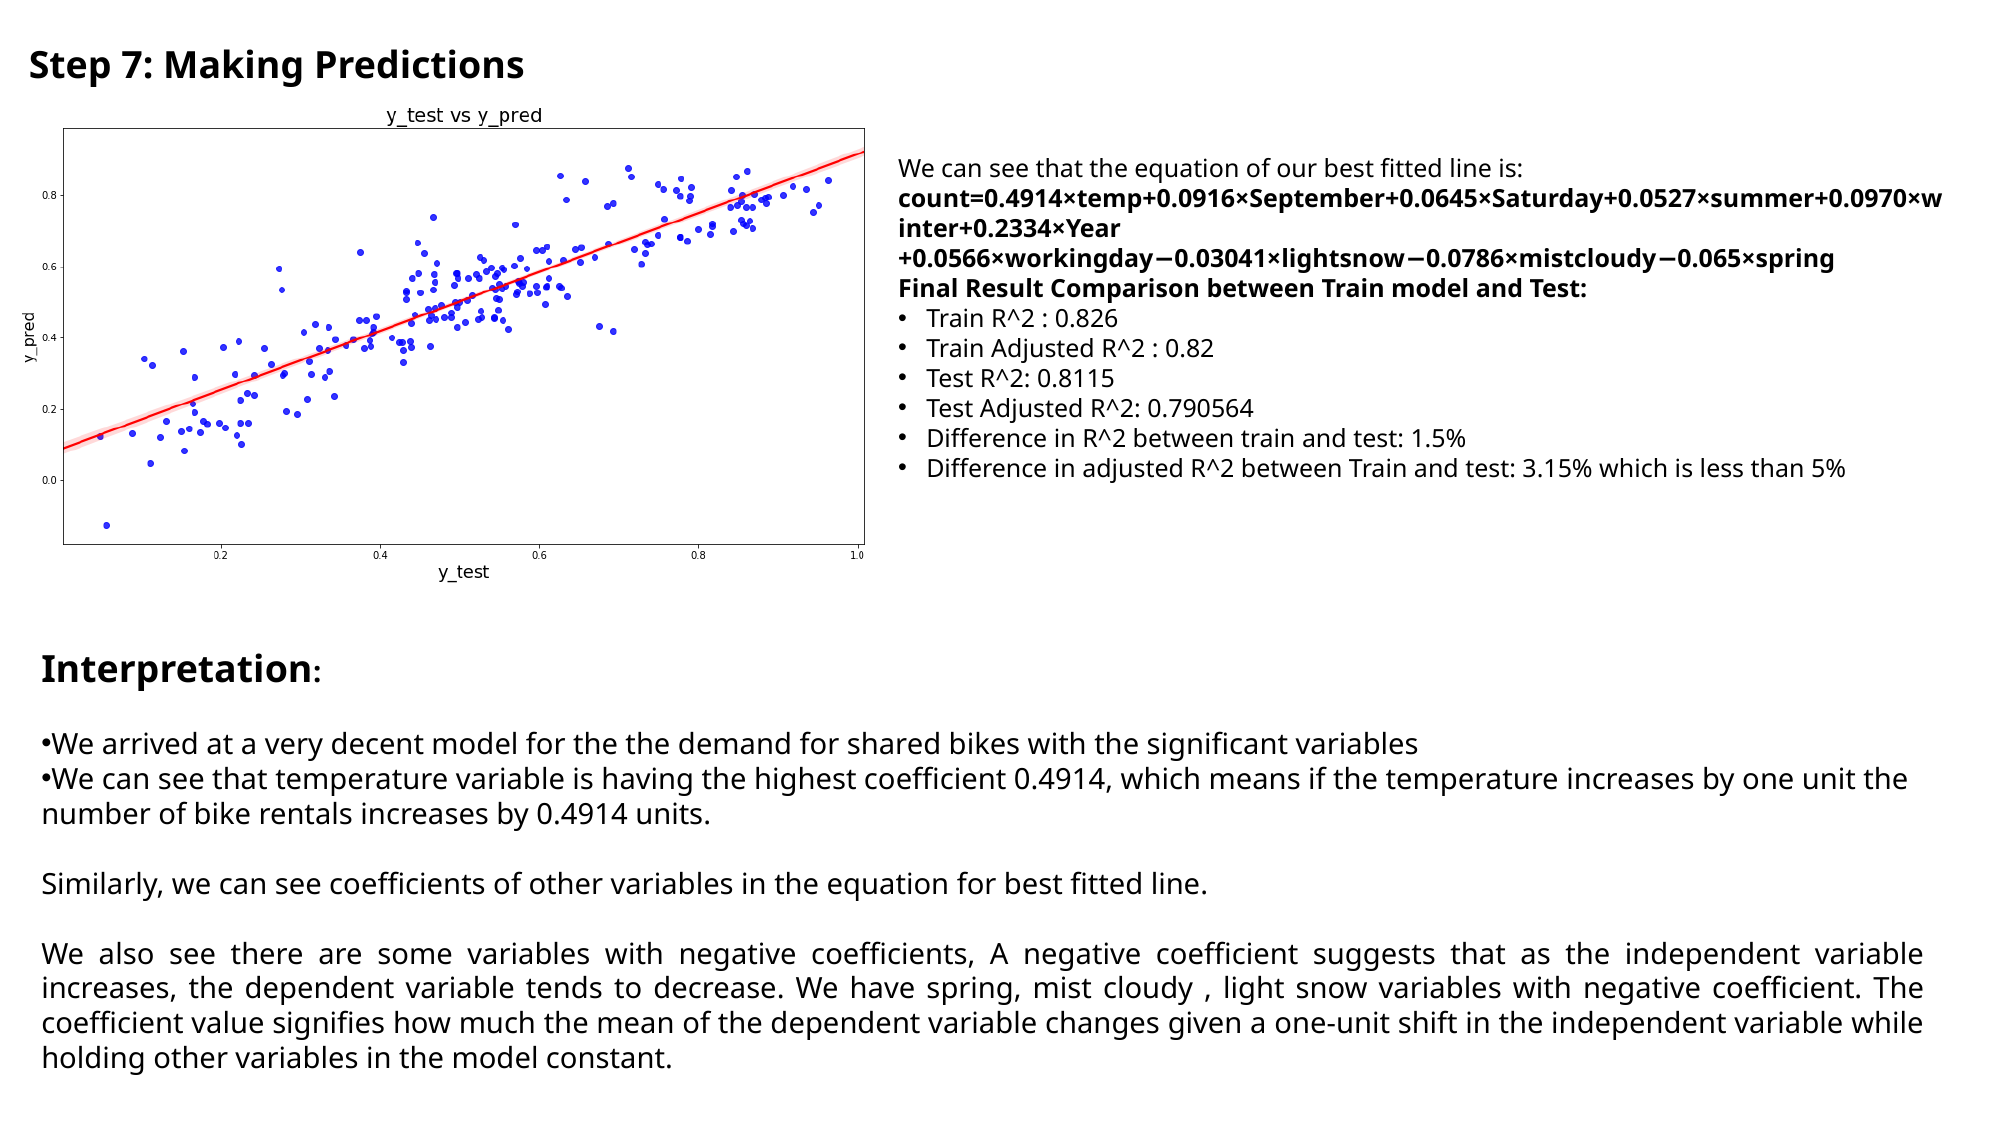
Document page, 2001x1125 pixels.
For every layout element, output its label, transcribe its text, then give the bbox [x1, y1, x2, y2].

text_box Interpretation: We arrived at a very decent model for the the demand for shared bikes with the significant variables We can see that temperature variable is having the highest coefficient 0.4914, which means if the temperature increases by one unit the number of bike rentals increases by 0.4914 units. Similarly, we can see coefficients of other variables in the equation for best fitted line. We also see there are some variables with negative coefficients, A negative coefficient suggests that as the independent variable increases, the dependent variable tends to decrease. We have spring, mist cloudy , light snow variables with negative coefficient. The coefficient value signifies how much the mean of the dependent variable changes given a one-unit shift in the independent variable while holding other variables in the model constant. [26, 637, 1941, 1083]
picture [13, 108, 884, 587]
text_box We can see that the equation of our best fitted line is: count=0.4914×temp+0.0916×September+0.0645×Saturday+0.0527×summer+0.0970×winter+0.2334×Year +0.0566×workingday−0.03041×lightsnow−0.0786×mistcloudy−0.065×spring Final Result Comparison between Train model and Test: Train R^2 : 0.826 Train Adjusted R^2 : 0.82 Test R^2: 0.8115 Test Adjusted R^2: 0.790564 Difference in R^2 between train and test: 1.5% Difference in adjusted R^2 between Train and test: 3.15% which is less than 5% [884, 145, 1965, 490]
text_box Step 7: Making Predictions [14, 33, 1014, 94]
